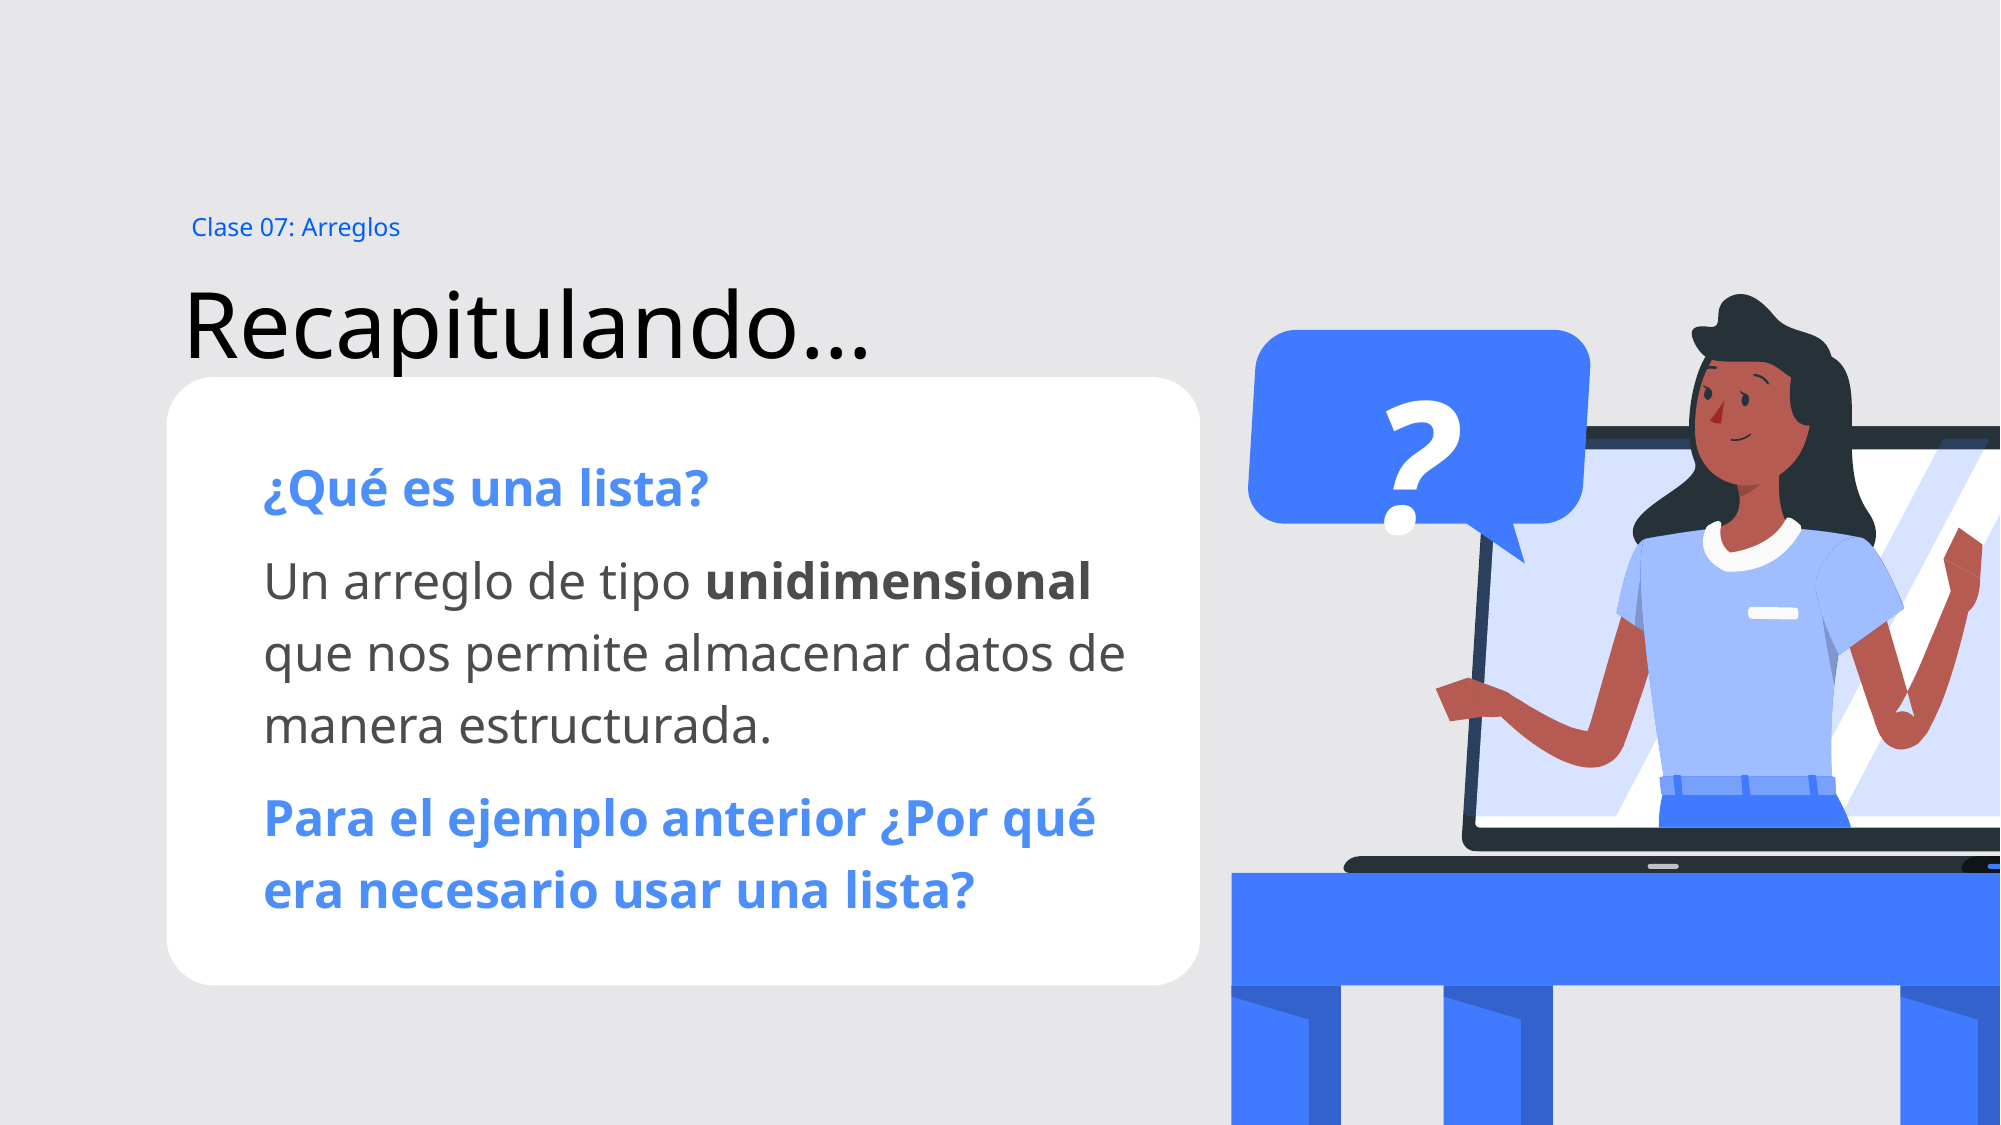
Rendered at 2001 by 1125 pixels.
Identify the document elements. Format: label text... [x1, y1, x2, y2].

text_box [1231, 289, 2000, 1125]
text_box ¿Qué es una lista? Un arreglo de tipo unidimensional que nos permite almacenar datos de manera estructurada. Para el ejemplo anterior ¿Por qué era necesario usar una lista? [165, 375, 1202, 987]
text_box Clase 07: Arreglos [191, 198, 416, 250]
text_box Recapitulando… [182, 259, 1131, 385]
